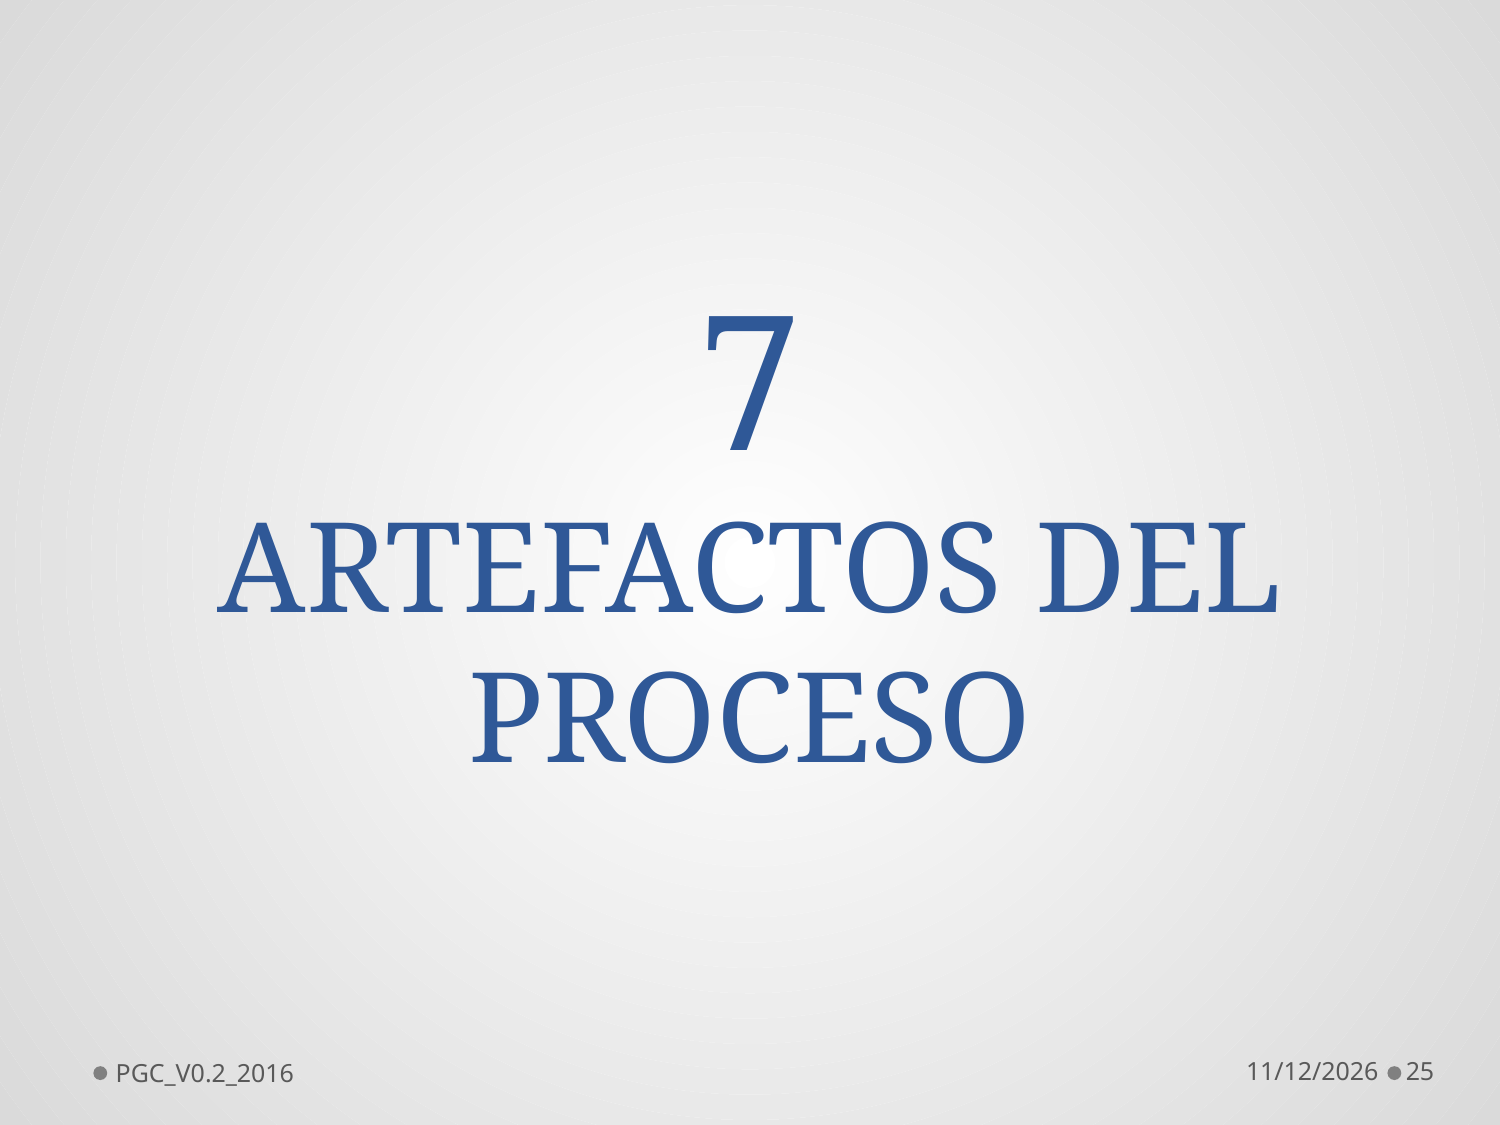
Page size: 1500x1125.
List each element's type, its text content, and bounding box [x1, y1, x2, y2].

slide_number 25 [1401, 1042, 1494, 1103]
footer PGC_V0.2_2016 [108, 1042, 703, 1103]
subtitle 7 ARTEFACTOS DEL PROCESO [0, 255, 1500, 823]
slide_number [1043, 1042, 1386, 1103]
